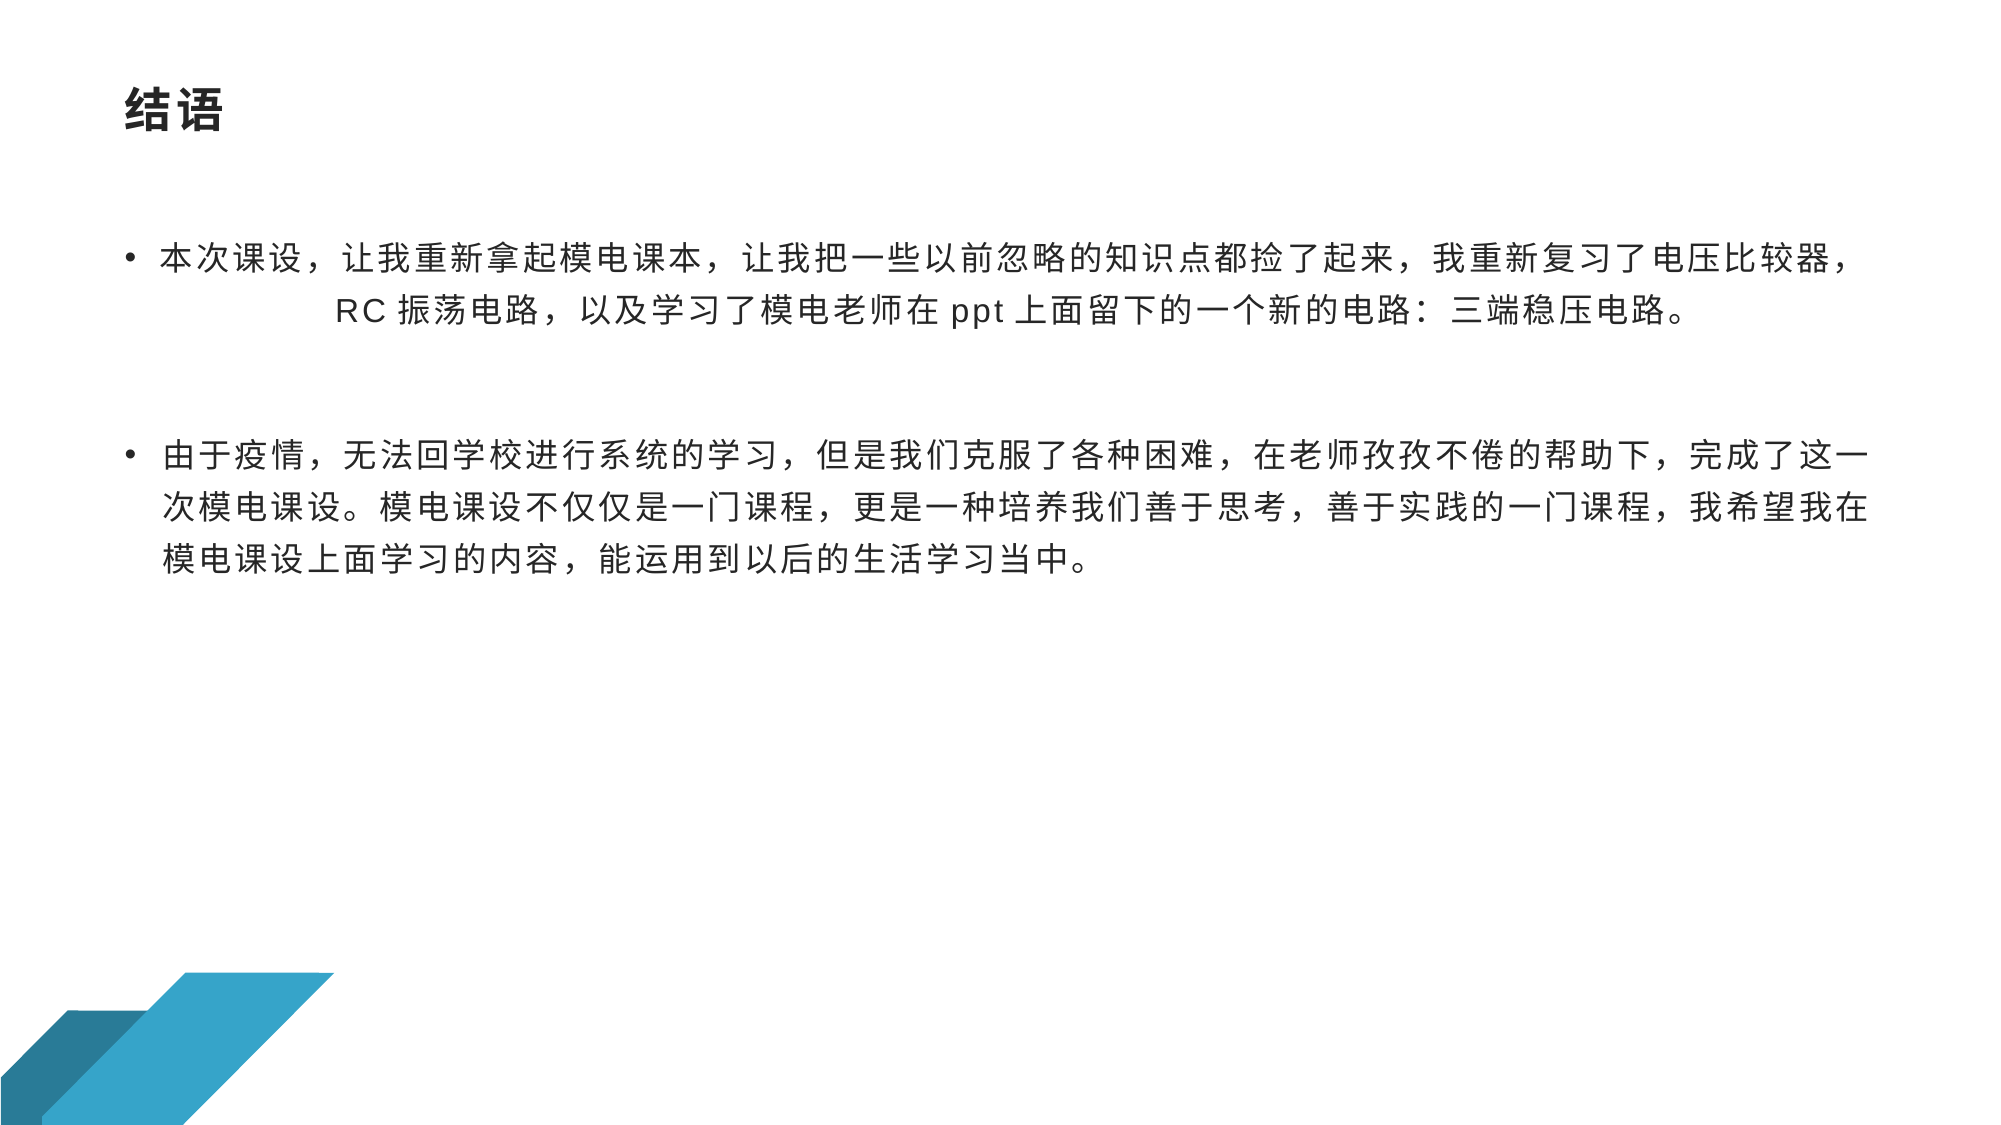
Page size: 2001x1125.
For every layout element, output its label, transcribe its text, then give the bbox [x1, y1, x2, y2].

title 结语 [109, 72, 1891, 146]
list 本次课设，让我重新拿起模电课本，让我把一些以前忽略的知识点都捡了起来，我重新复习了电压比较器，RC振荡电路，以及学习了模电老师在ppt上面留下的一个新的电路：三端稳压电路。 由于疫情，无法回学校进行系统的学习，但是我们克服了各种困难，在老师孜孜不倦的帮助下，完成了这一次模电课设。模电课设不仅仅是一门课程，更是一种培养我们善于思考，善于实践的一门课程，我希望我在模电课设上面学习的内容，能运用到以后的生活学习当中。 [109, 156, 1891, 1041]
